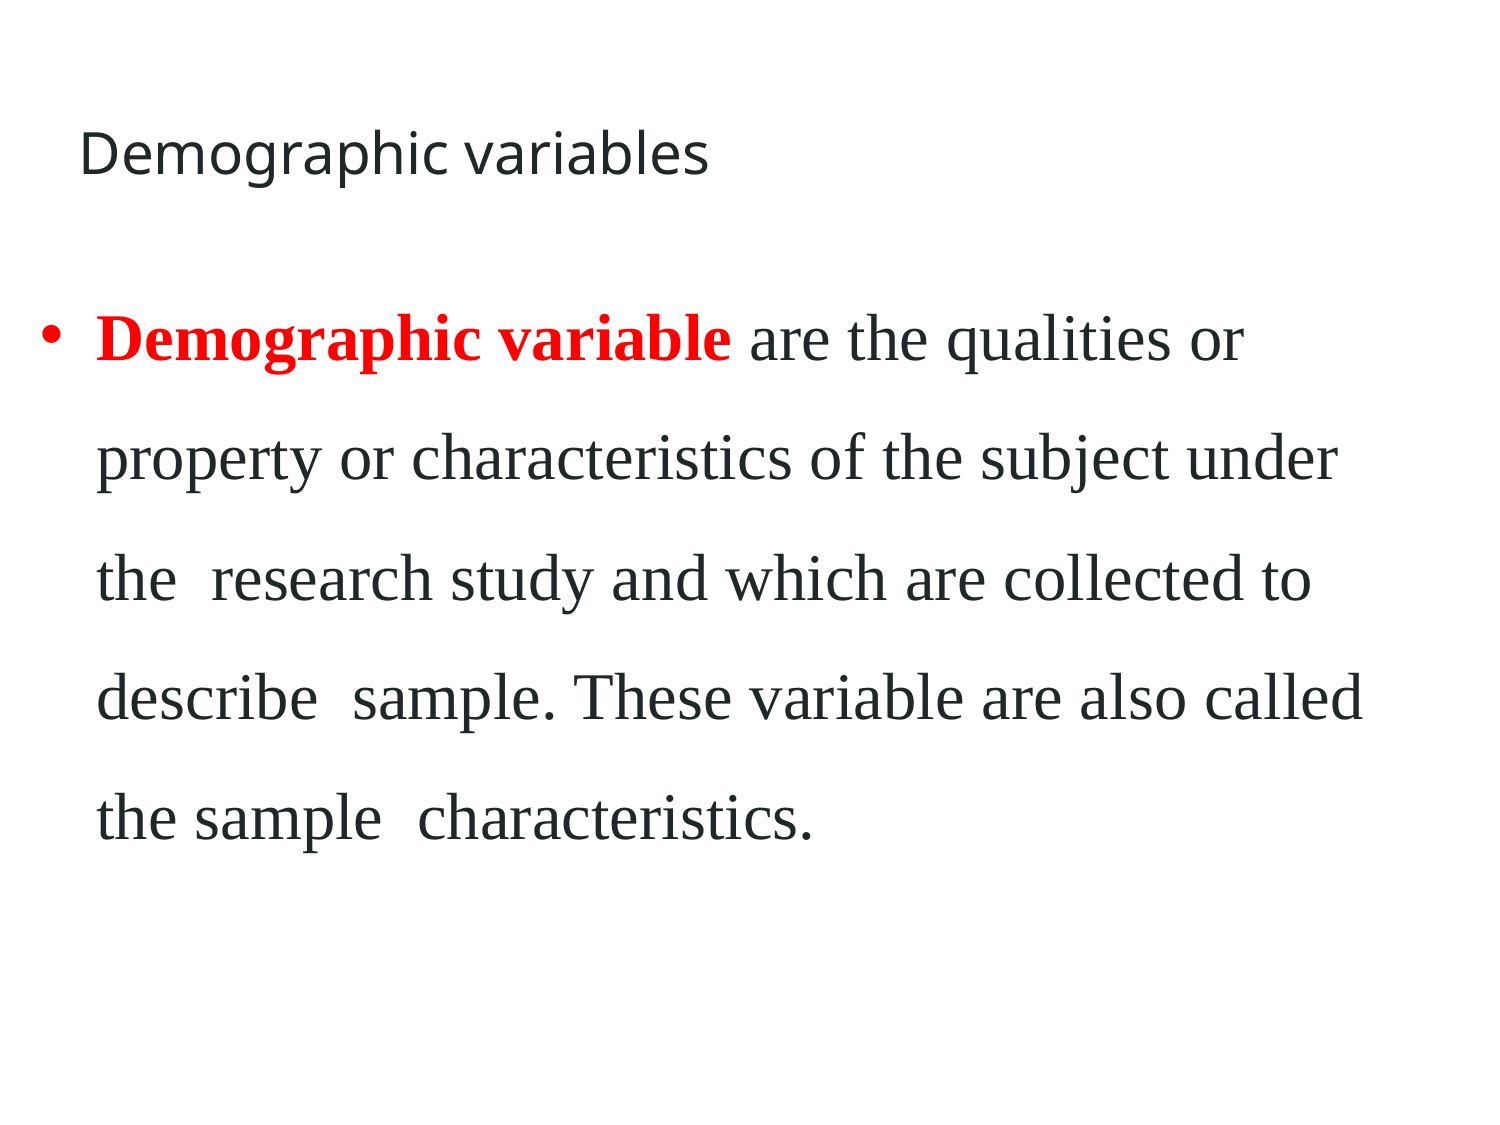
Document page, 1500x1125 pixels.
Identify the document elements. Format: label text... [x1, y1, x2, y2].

text_box Demographic variable are the qualities or property or characteristics of the subject under the research study and which are collected to describe sample. These variable are also called the sample characteristics. [37, 251, 1438, 856]
title Demographic variables [76, 16, 1399, 187]
